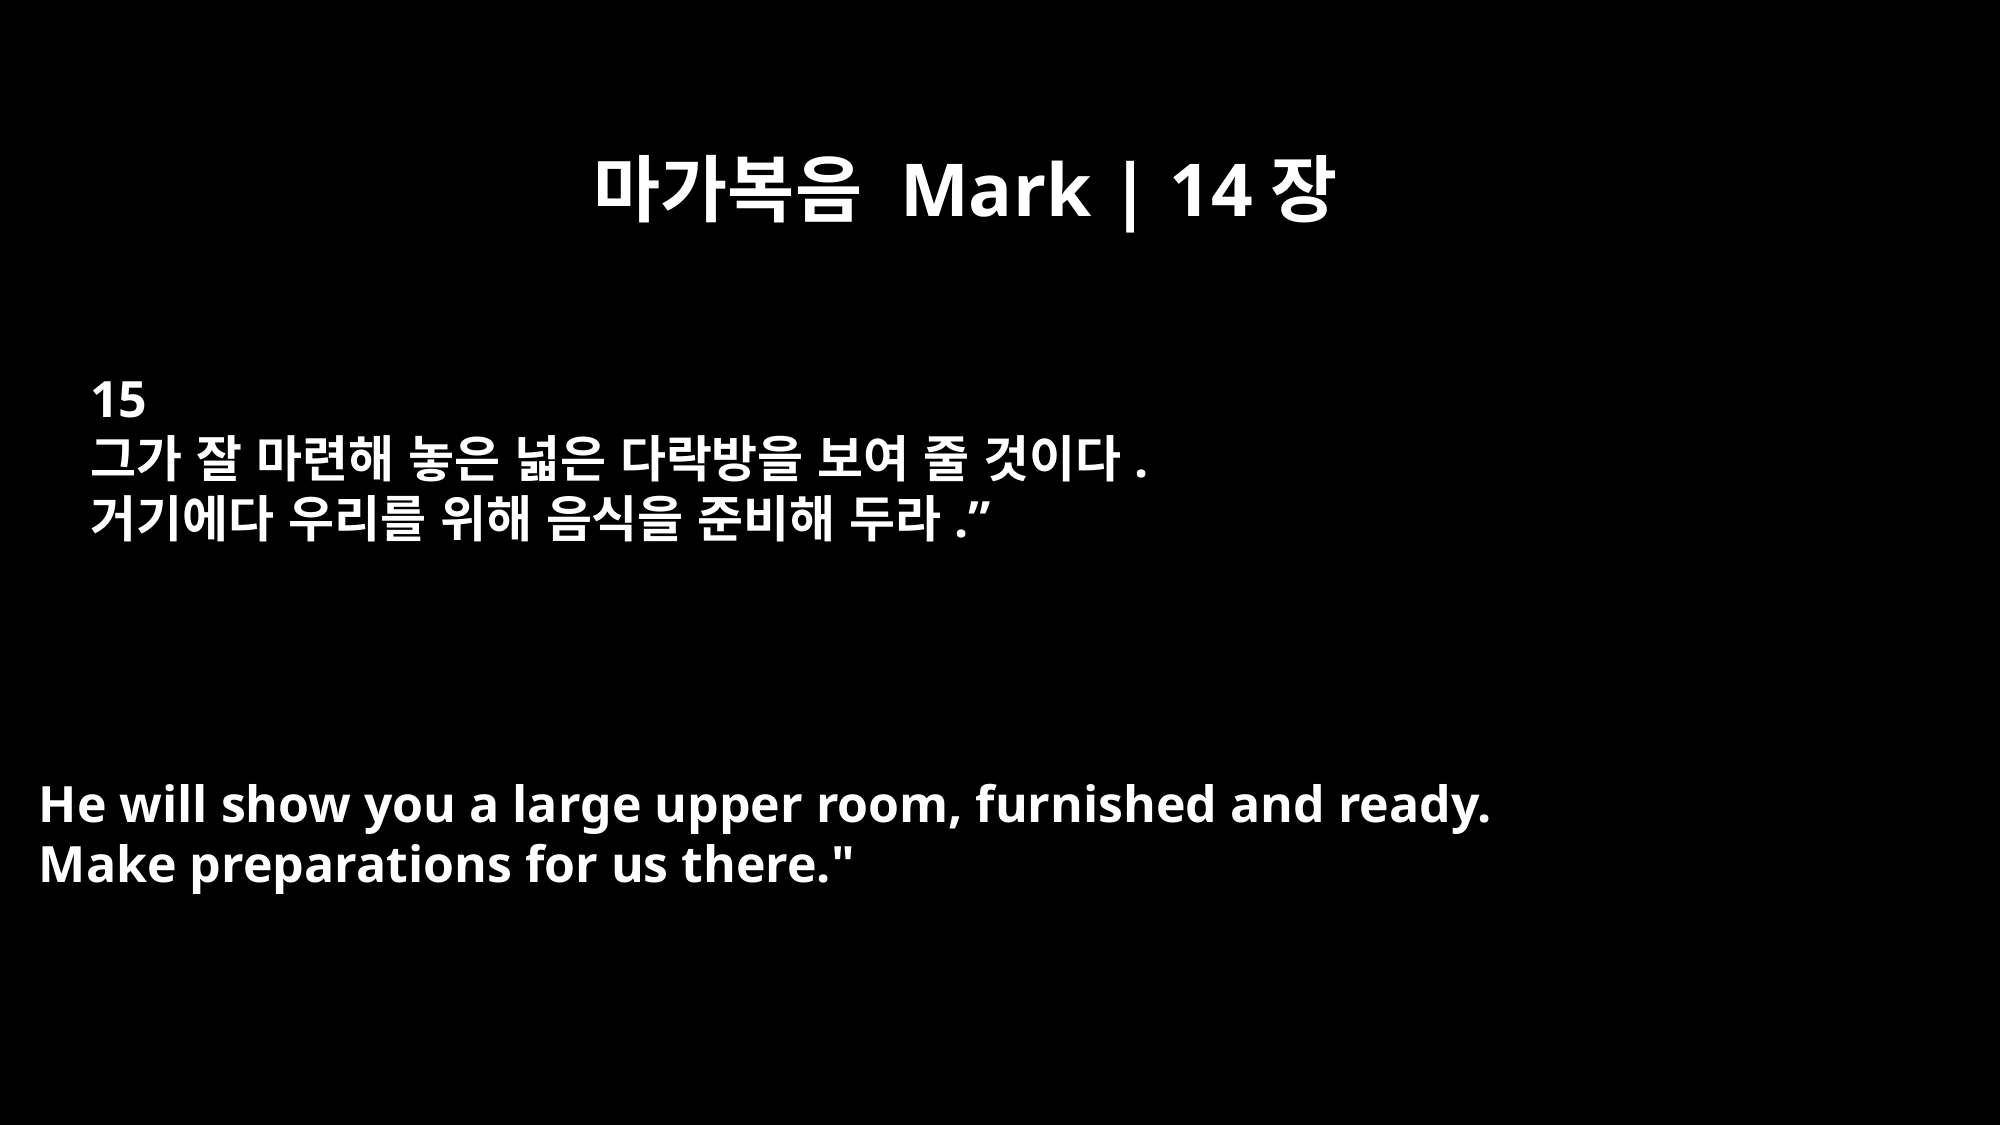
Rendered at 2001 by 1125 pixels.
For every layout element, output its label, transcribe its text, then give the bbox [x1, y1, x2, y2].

text_box 마가복음 Mark | 14장 [578, 136, 1354, 239]
text_box He will show you a large upper room, furnished and ready. Make preparations for us there." [24, 764, 1521, 900]
text_box 15 그가 잘 마련해 놓은 넓은 다락방을 보여 줄 것이다. 거기에다 우리를 위해 음식을 준비해 두라.” [75, 359, 1177, 555]
